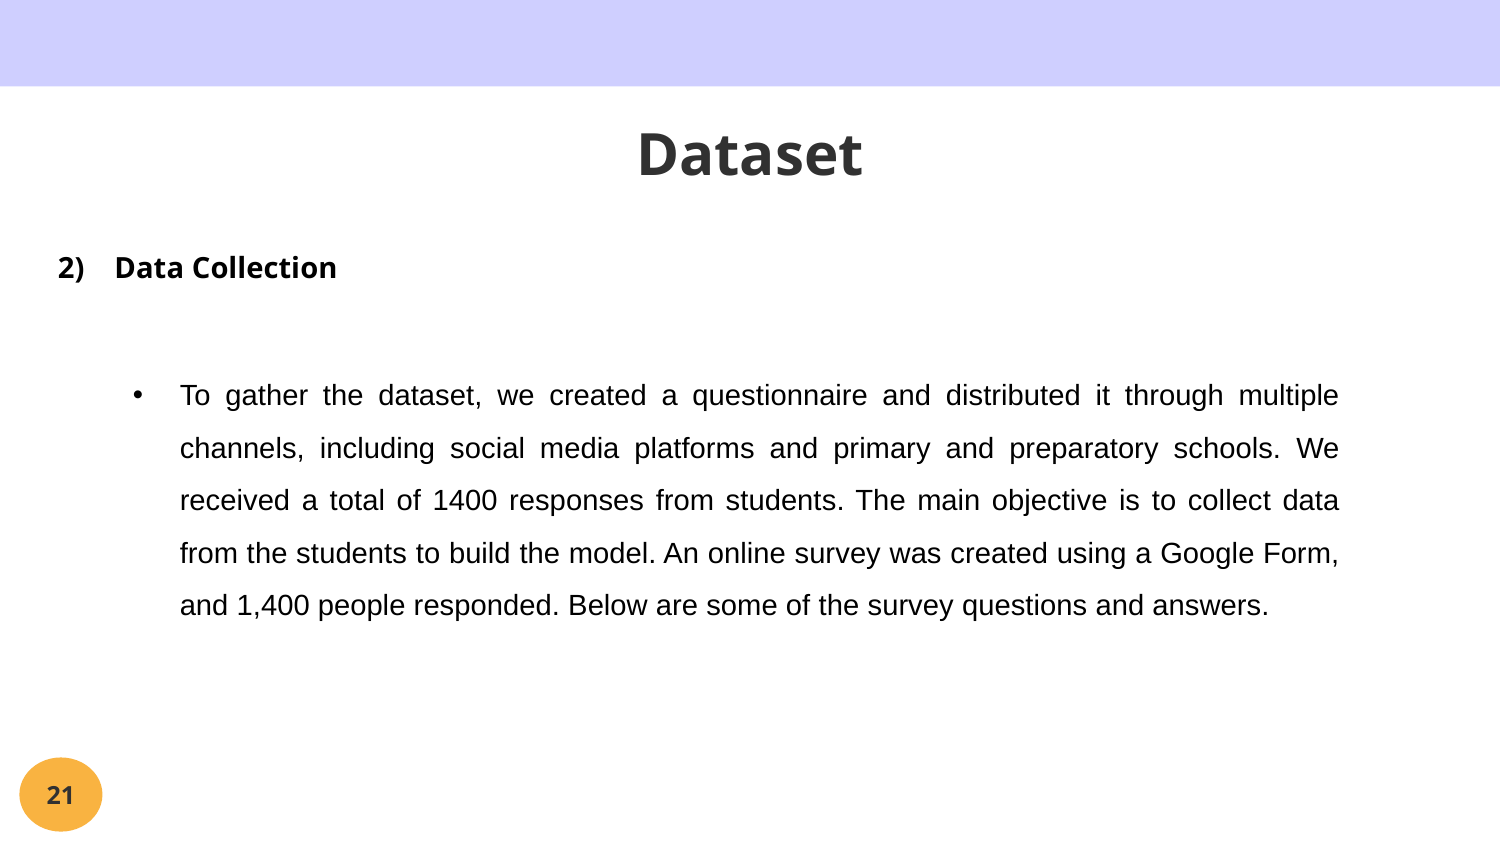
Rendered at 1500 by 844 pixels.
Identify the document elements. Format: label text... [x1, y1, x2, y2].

text_box To gather the dataset, we created a questionnaire and distributed it through multiple channels, including social media platforms and primary and preparatory schools. We received a total of 1400 responses from students. The main objective is to collect data from the students to build the model. An online survey was created using a Google Form, and 1,400 people responded. Below are some of the survey questions and answers. [118, 351, 1357, 629]
text_box [0, 0, 1500, 89]
title Dataset [118, 101, 1382, 199]
text_box Data Collection [43, 241, 794, 327]
text_box 21 [17, 755, 105, 834]
